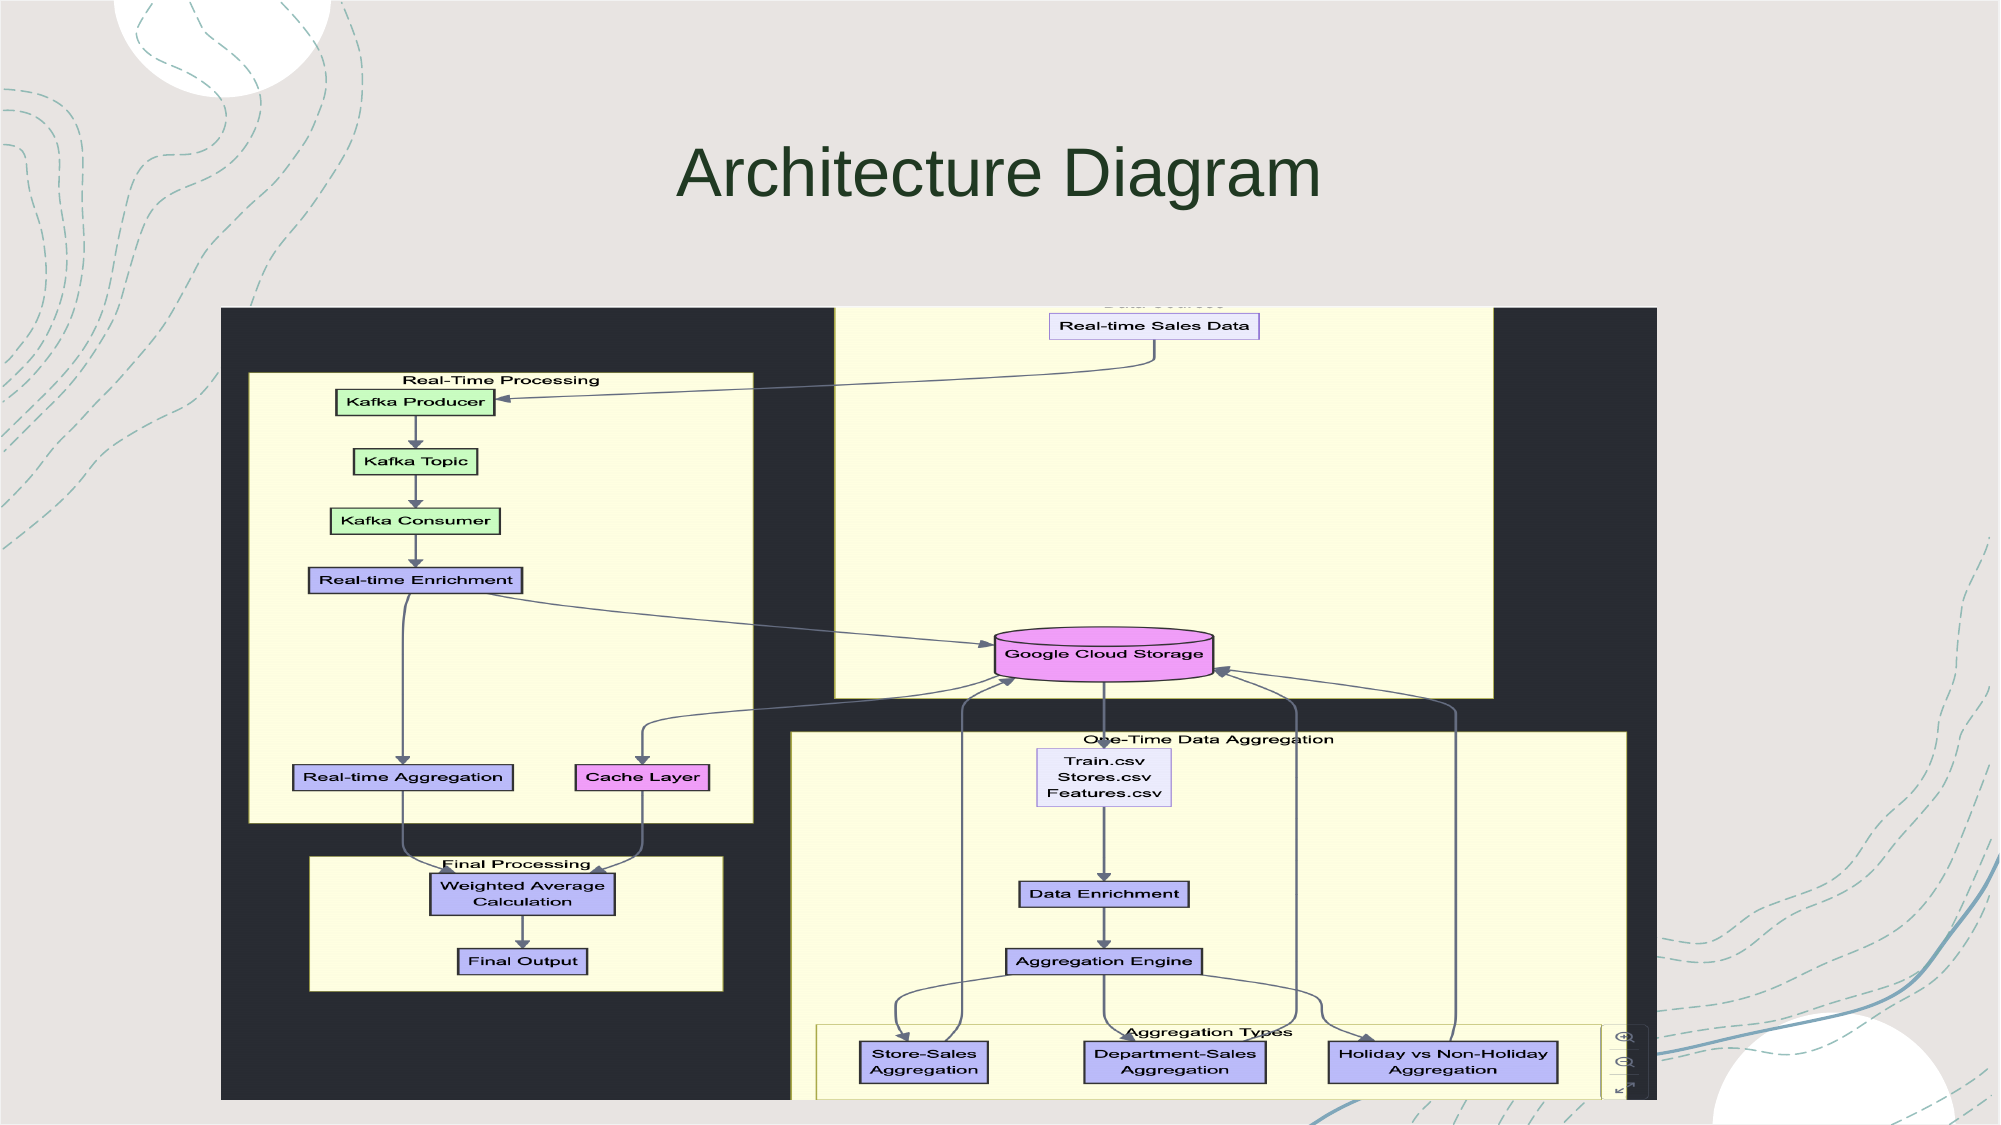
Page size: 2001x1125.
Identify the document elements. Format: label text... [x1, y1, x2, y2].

title Architecture Diagram [137, 59, 1863, 278]
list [221, 306, 1657, 1100]
